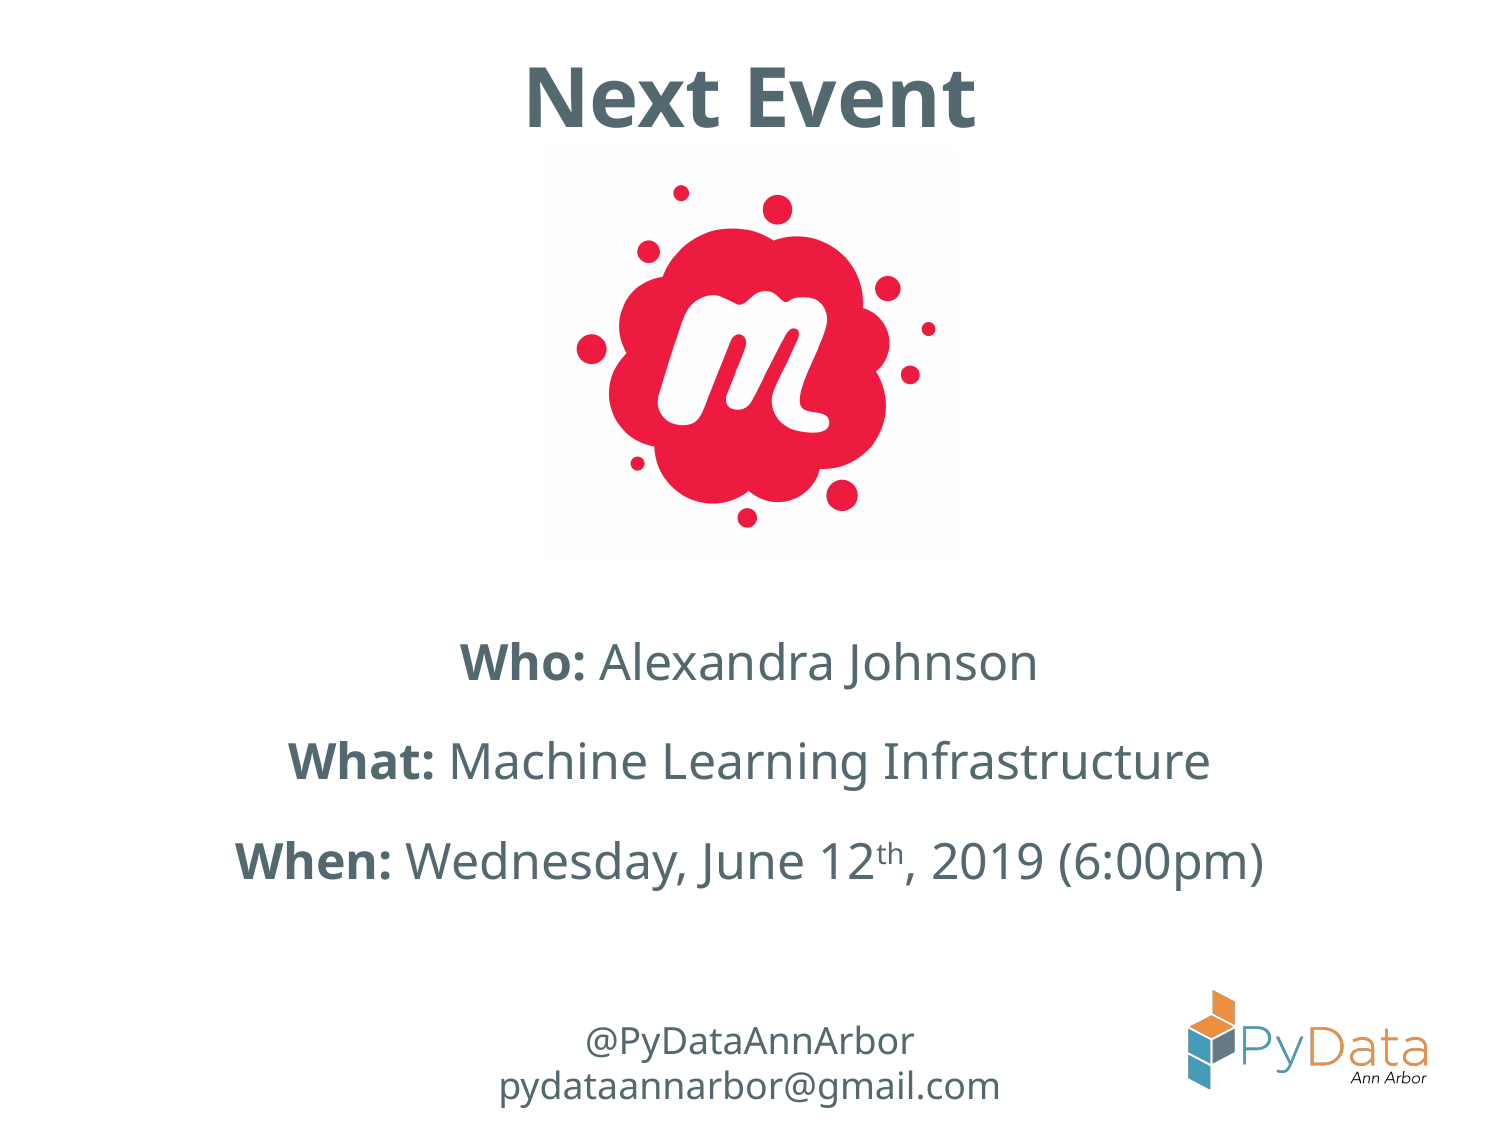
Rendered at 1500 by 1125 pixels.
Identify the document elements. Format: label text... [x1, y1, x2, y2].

title Next Event [75, 0, 1425, 188]
picture [1185, 978, 1431, 1101]
text_box Who: Alexandra Johnson What: Machine Learning Infrastructure When: Wednesday, June 12th, 2019 (6:00pm) [220, 622, 1280, 898]
picture [542, 147, 958, 562]
